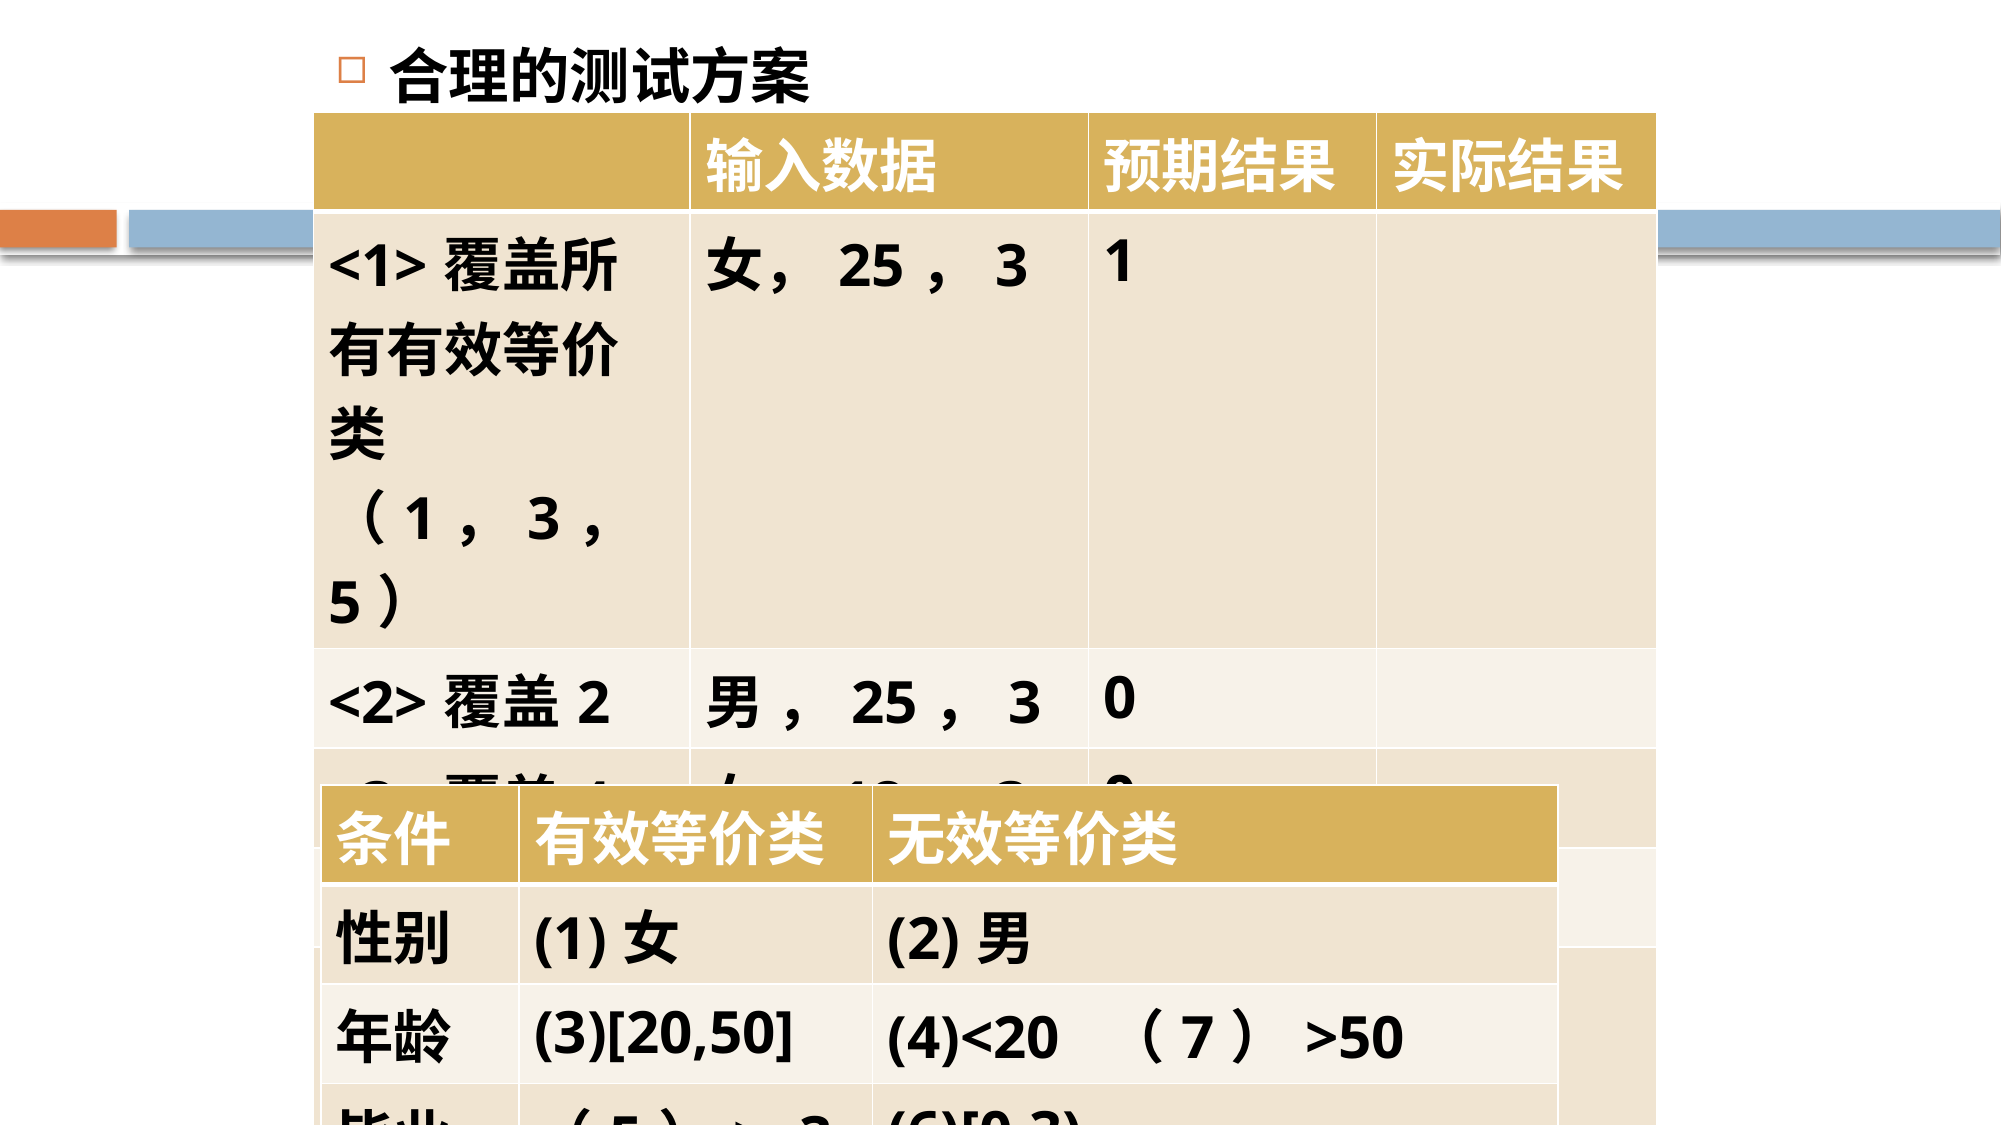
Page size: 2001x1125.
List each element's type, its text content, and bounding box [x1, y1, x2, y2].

table_header 条件 [322, 786, 518, 882]
table_cell 女，25，3 [691, 214, 1088, 648]
table_header 无效等价类 [873, 786, 1557, 882]
table_cell (2)男 [873, 887, 1557, 983]
table_cell <1>覆盖所有有效等价类（1，3，5） [314, 214, 689, 648]
table_cell (6)[0,3) [873, 1084, 1557, 1125]
table_cell 男 ，25，3 [691, 649, 1088, 747]
table_cell <4> 覆盖7 [314, 849, 320, 946]
table_cell 毕业 [322, 1084, 518, 1125]
table_cell 年龄 [322, 985, 518, 1083]
table_cell 性别 [322, 887, 518, 983]
table_header 有效等价类 [520, 786, 872, 882]
table_cell <2>覆盖2 [314, 649, 689, 747]
table_cell [1559, 849, 1656, 946]
table_cell (3)[20,50] [520, 985, 872, 1083]
table_cell <5>覆盖6 [314, 948, 320, 1125]
table_cell <3>覆盖4 [314, 749, 689, 847]
table_header 实际结果 [1377, 113, 1656, 209]
table_cell 1 [1089, 214, 1376, 648]
table_header [314, 113, 689, 209]
table_cell [1377, 214, 1656, 648]
table_cell [1559, 948, 1656, 1125]
table_cell [1377, 649, 1656, 747]
table_cell 0 [1089, 749, 1376, 784]
table_cell （5）>=3 [520, 1084, 872, 1125]
table_cell 女，18，3 [691, 749, 1088, 784]
table_cell 0 [1089, 649, 1376, 747]
table_cell (4)<20 （7）>50 [873, 985, 1557, 1083]
list 合理的测试方案 [320, 30, 1671, 775]
table_cell [1377, 749, 1656, 847]
table_cell (1)女 [520, 887, 872, 983]
table_header 预期结果 [1089, 113, 1376, 209]
table_header 输入数据 [691, 113, 1088, 209]
